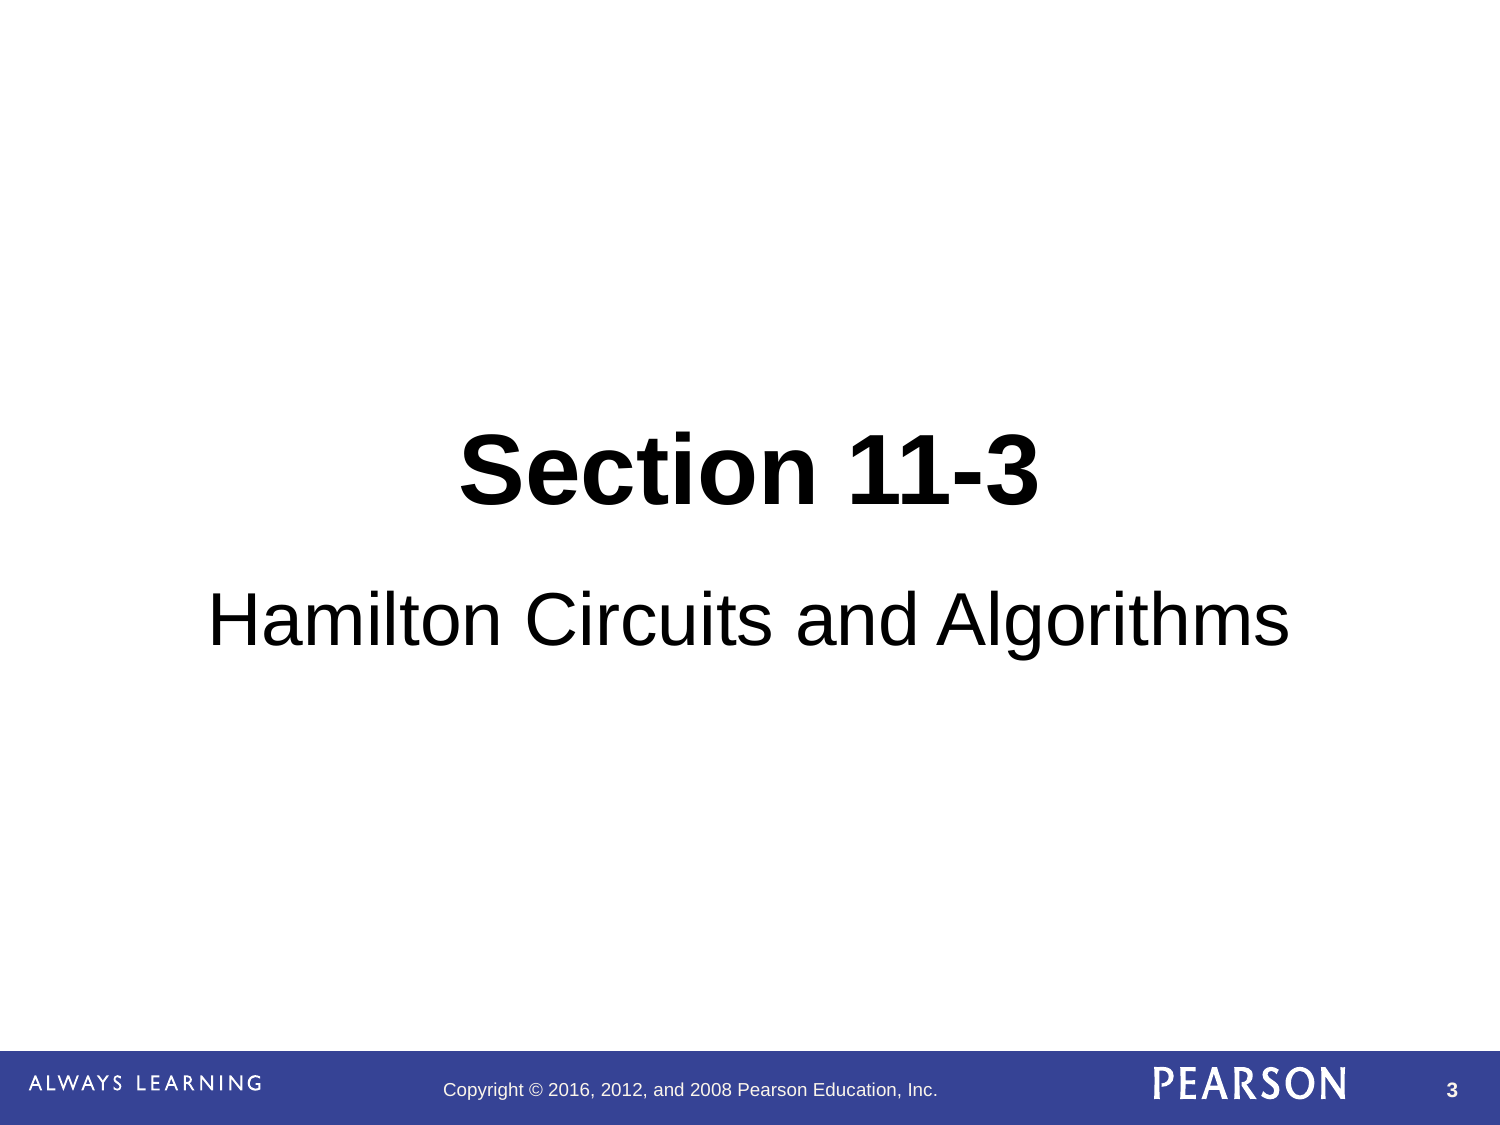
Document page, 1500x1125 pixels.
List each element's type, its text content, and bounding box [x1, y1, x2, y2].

list Hamilton Circuits and Algorithms [75, 562, 1425, 1005]
title Section 11-3 [74, 44, 1426, 533]
